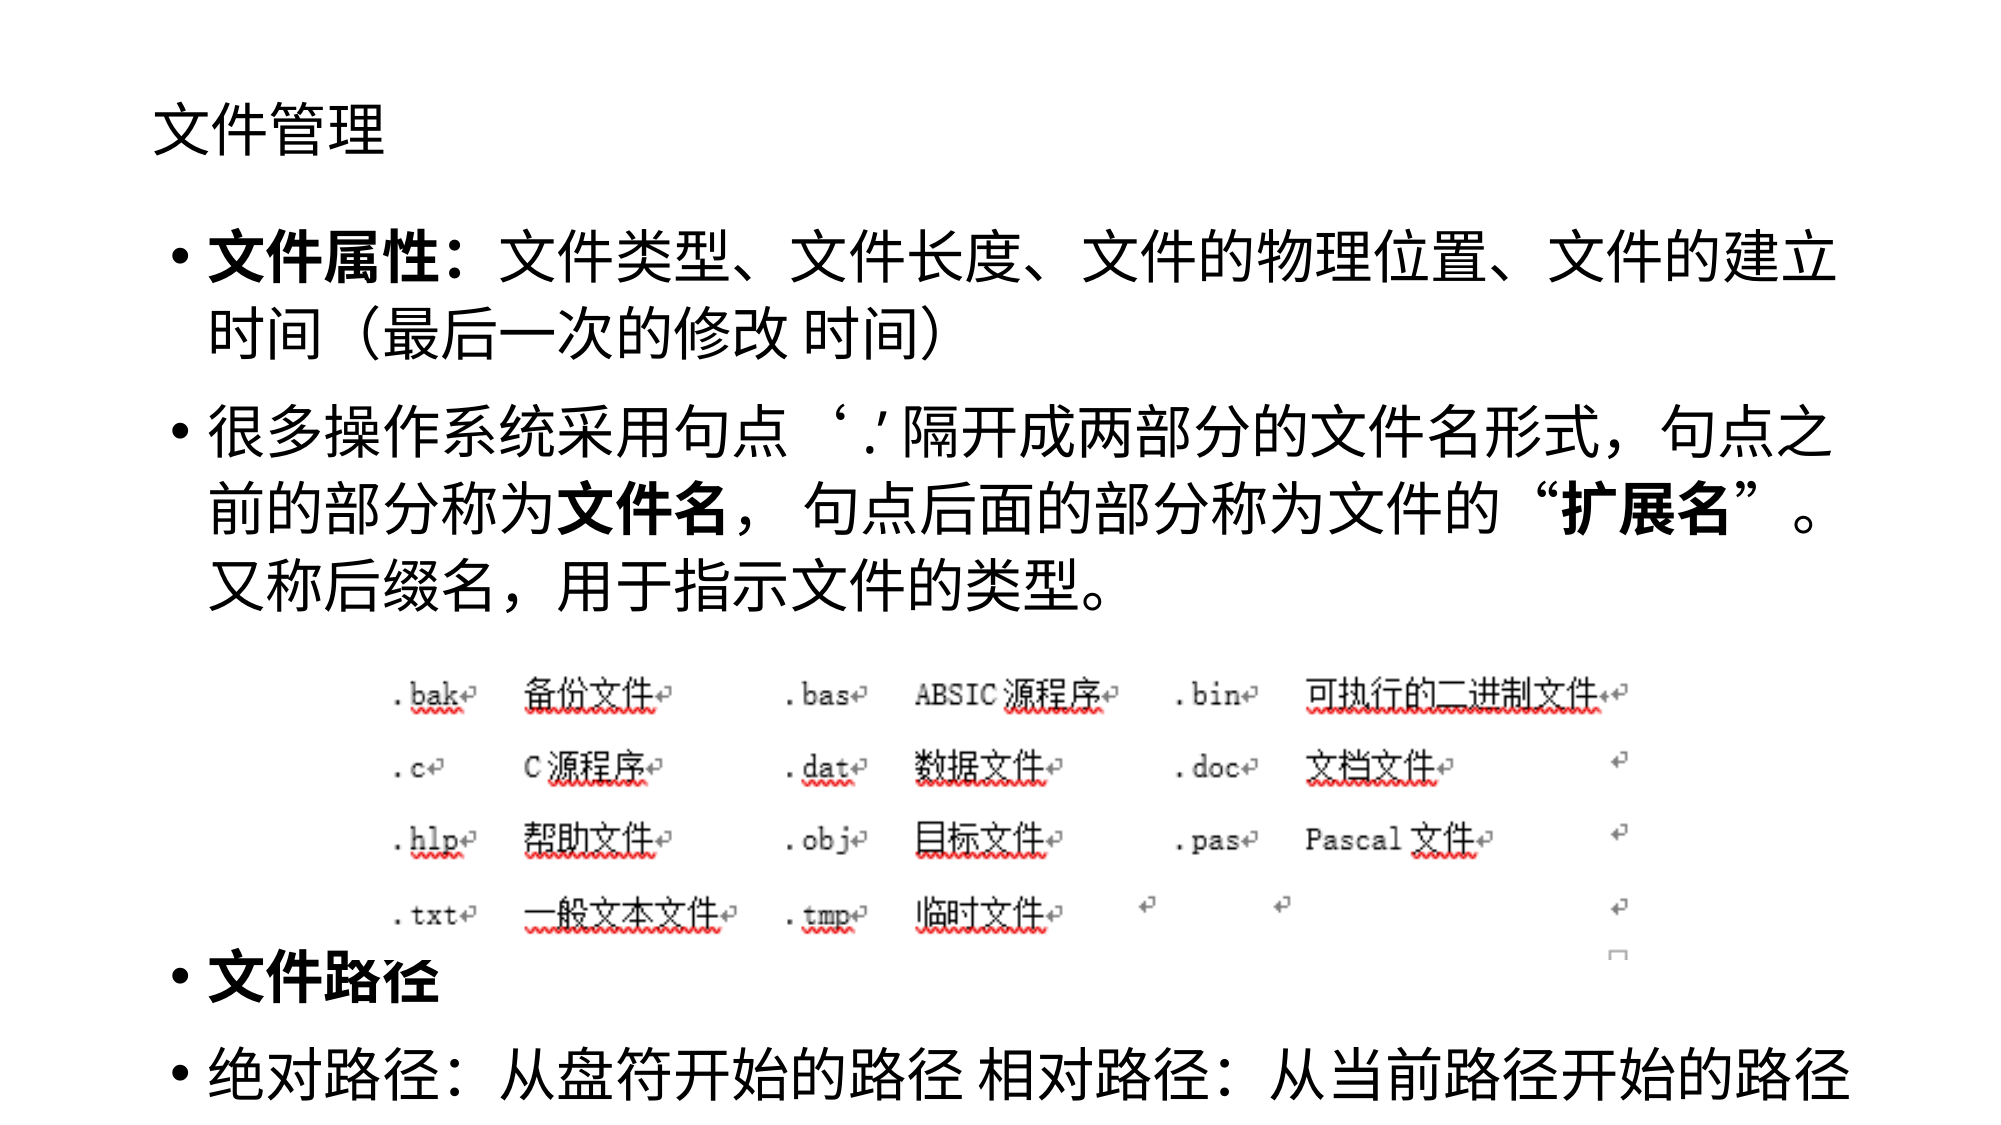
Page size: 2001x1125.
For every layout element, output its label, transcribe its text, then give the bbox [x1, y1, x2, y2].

title 文件管理 [137, 59, 450, 206]
picture [351, 668, 1649, 960]
list 文件属性：文件类型、文件长度、文件的物理位置、文件的建立时间（最后一次的修改 时间） 很多操作系统采用句点‘.’隔开成两部分的文件名形式，句点之前的部分称为文件名， 句点后面的部分称为文件的“扩展名”。又称后缀名，用于指示文件的类型。 文件路径 绝对路径：从盘符开始的路径 相对路径：从当前路径开始的路径 [154, 205, 1880, 920]
